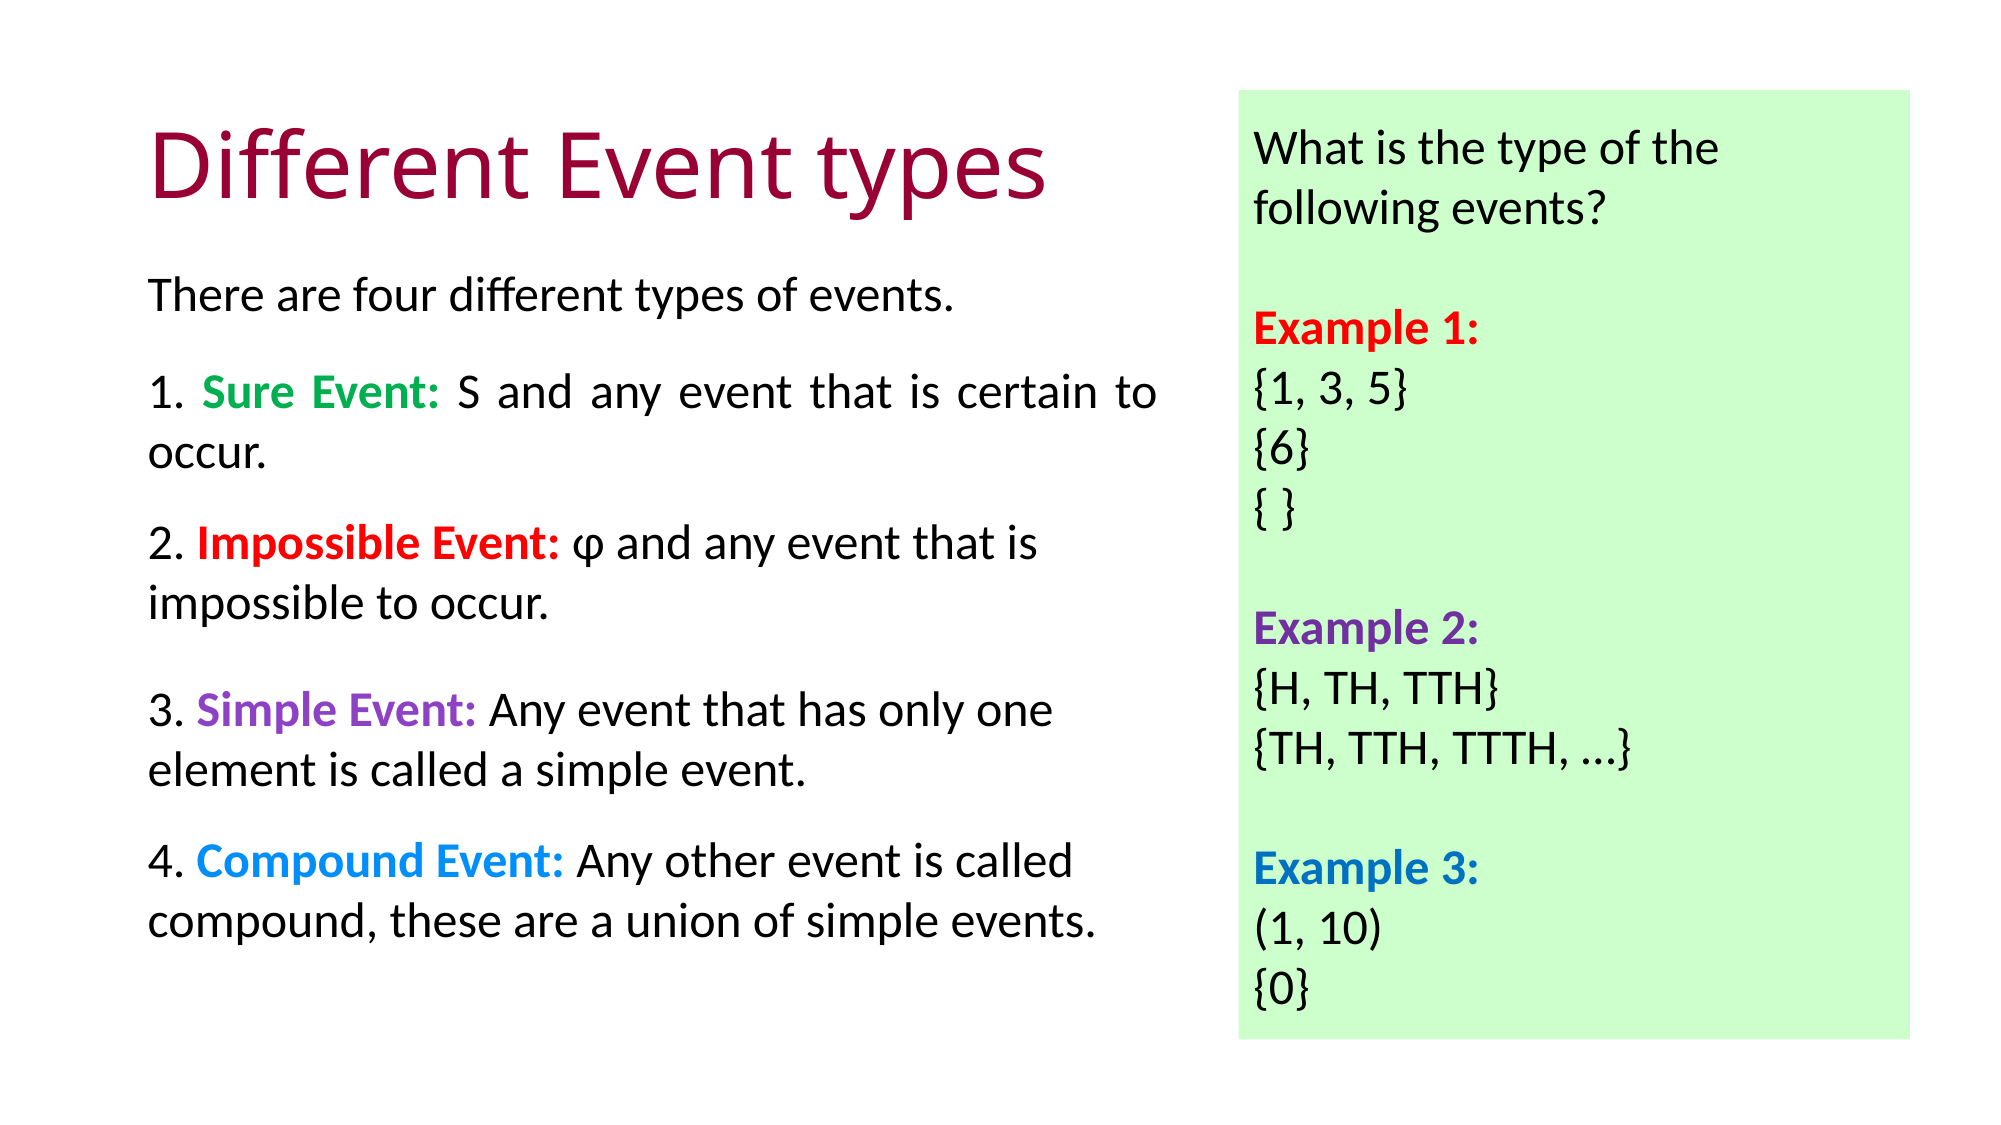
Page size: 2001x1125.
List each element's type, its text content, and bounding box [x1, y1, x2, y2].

text_box 1. Sure Event: S and any event that is certain to occur. 2. Impossible Event: φ and any event that is impossible to occur. [132, 350, 1173, 637]
text_box There are four different types of events. [132, 278, 1070, 330]
text_box What is the type of the following events? Example 1: {1, 3, 5} {6} { } Example 2: {H, TH, TTH} {TH, TTH, TTTH, …} Example 3: (1, 10) {0} [1238, 89, 1911, 1040]
text_box 3. Simple Event: Any event that has only one element is called a simple event. 4. Compound Event: Any other event is called compound, these are a union of simple events. [132, 668, 1173, 955]
text_box Different Event types [132, 59, 1173, 278]
